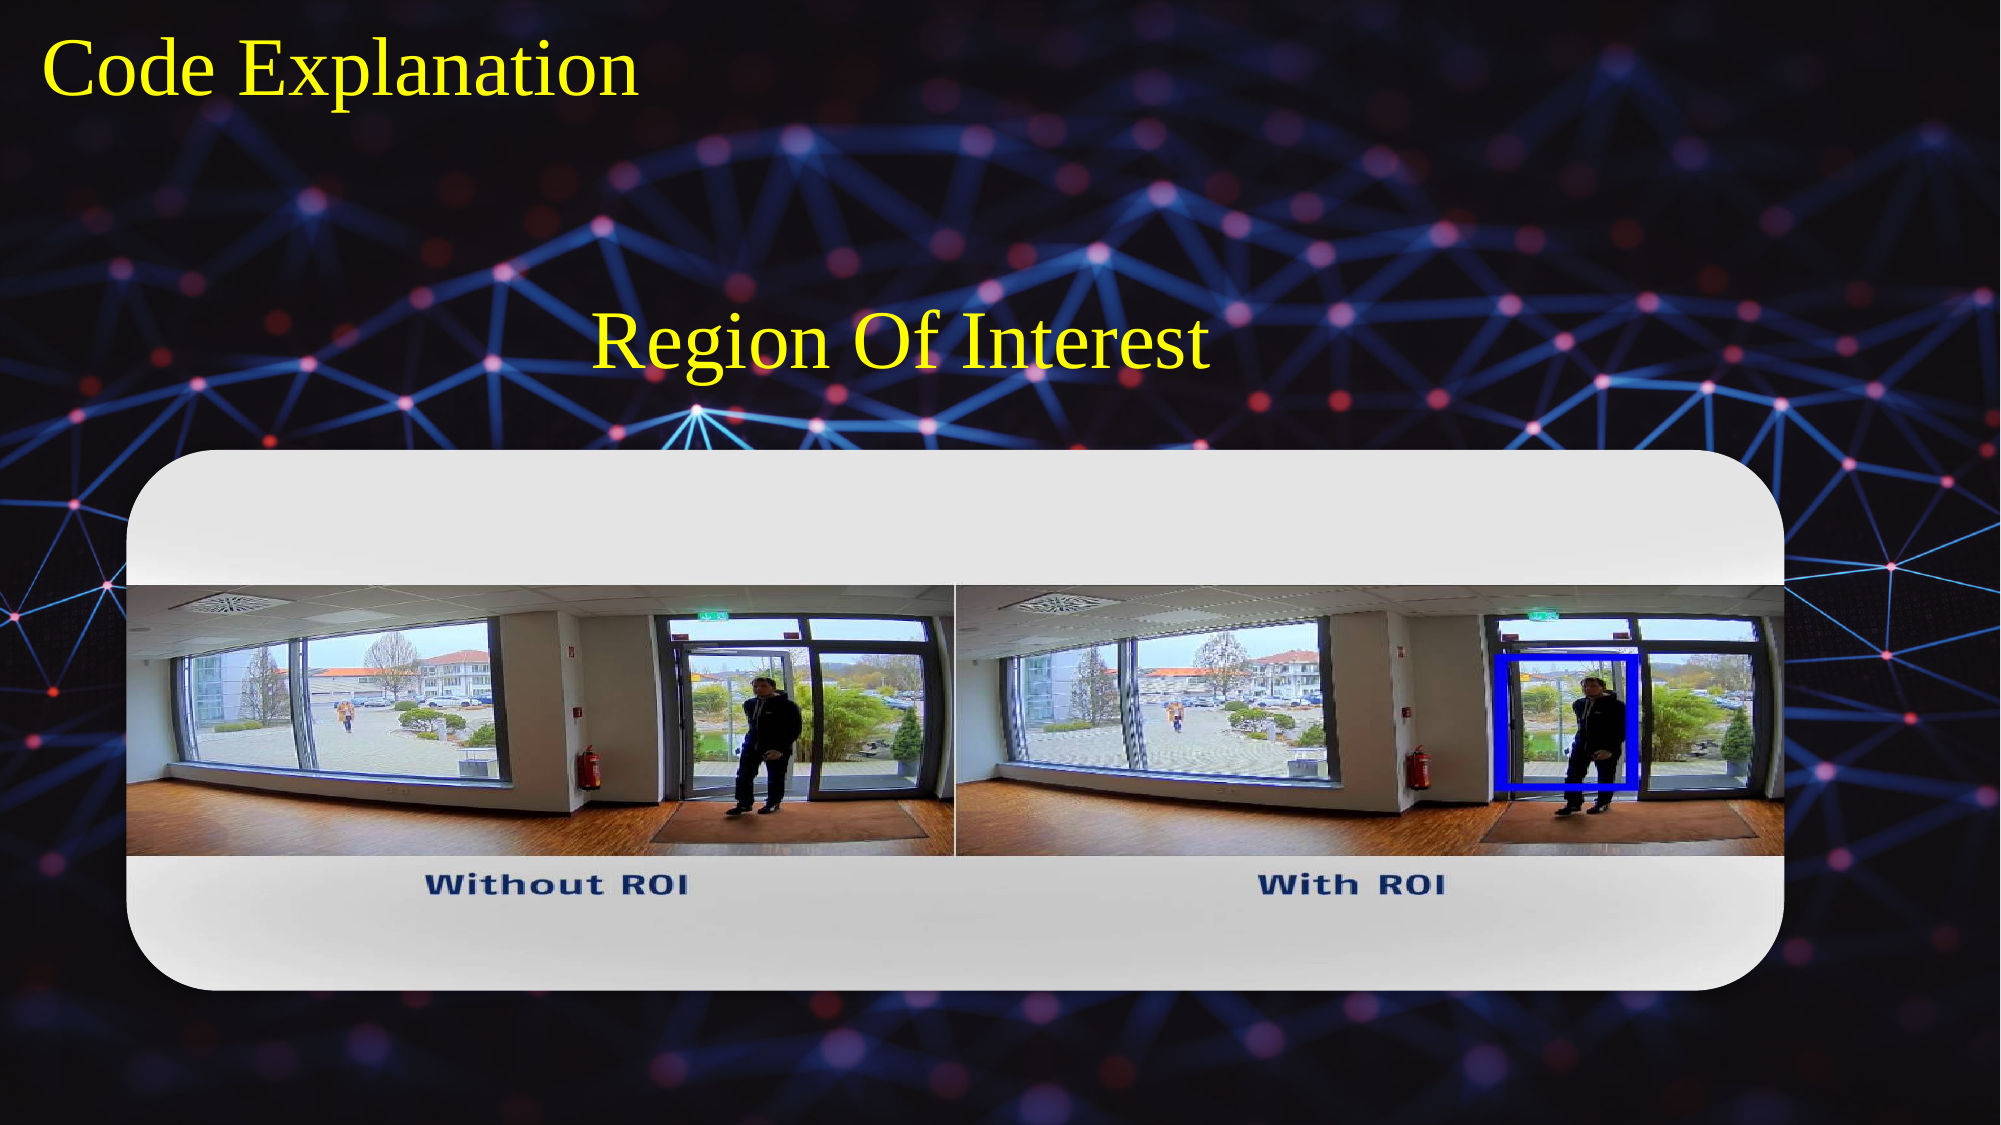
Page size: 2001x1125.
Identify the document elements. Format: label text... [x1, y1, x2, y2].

picture [0, 0, 2001, 1125]
text_box Region Of Interest [59, 232, 1785, 450]
title Code Explanation [25, 0, 1751, 178]
